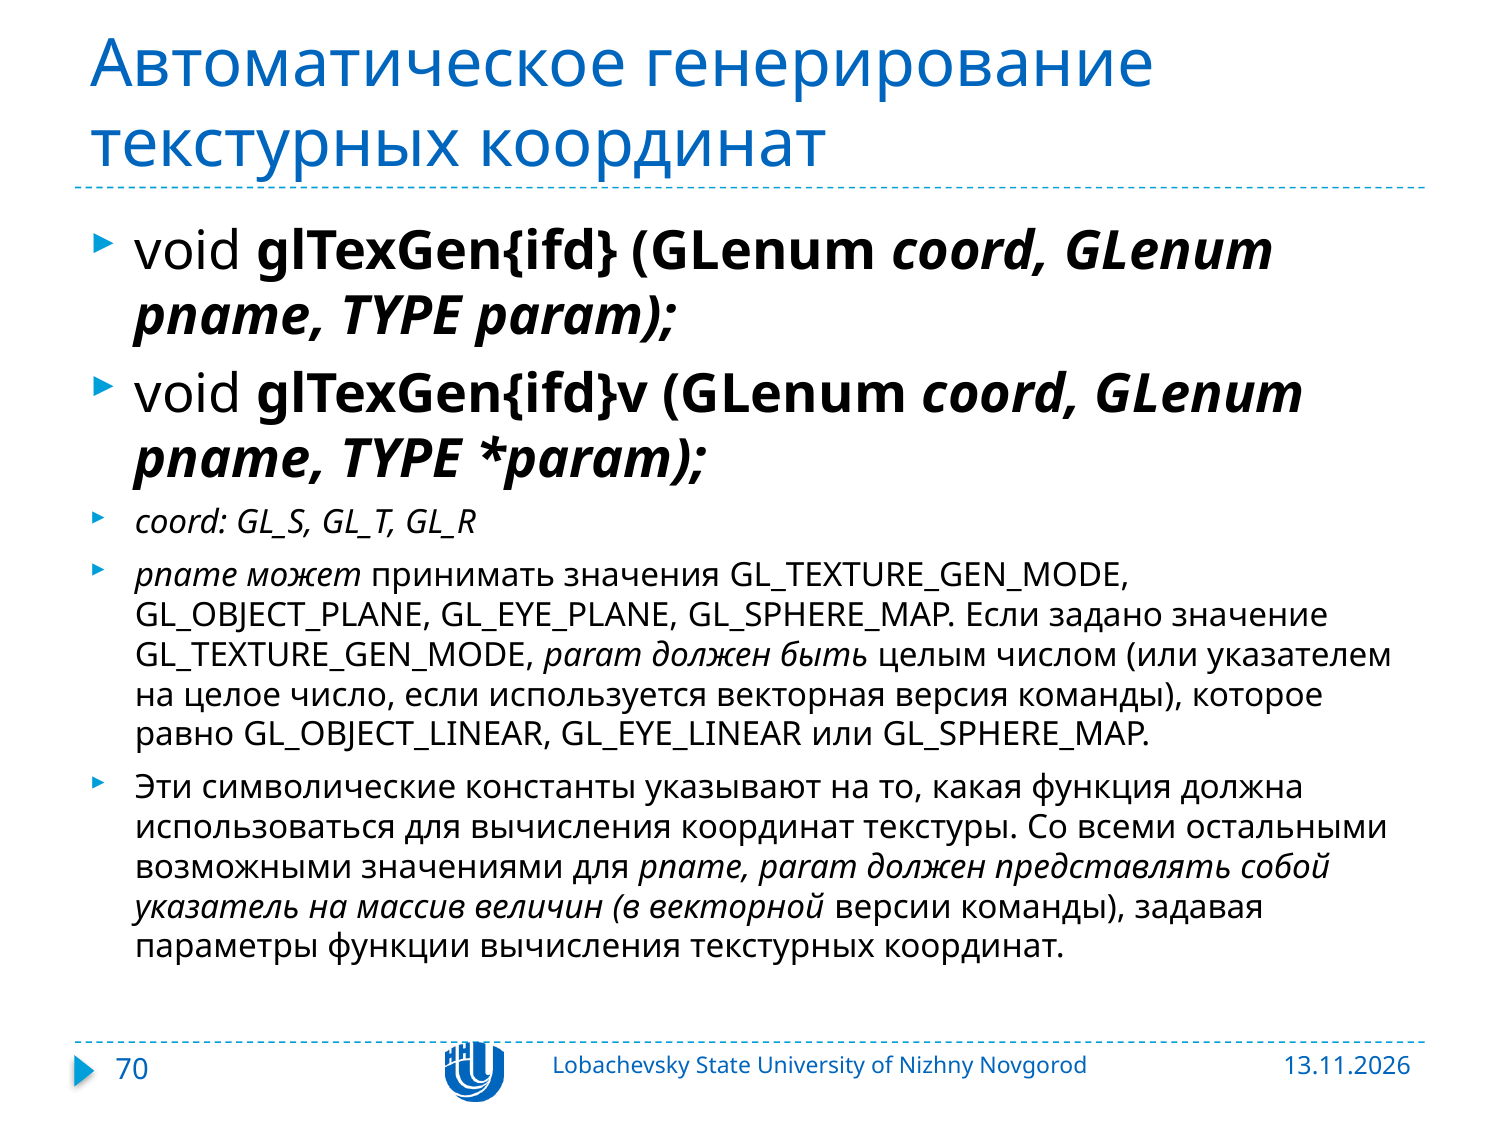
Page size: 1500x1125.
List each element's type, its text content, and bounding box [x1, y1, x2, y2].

list void glTexGen{ifd} (GLenum coord, GLenum pname, TYPE param); void glTexGen{ifd}v (GLenum coord, GLenum pname, TYPE *param); coord: GL_S, GL_T, GL_R pname может принимать значения GL_TEXTURE_GEN_MODE, GL_OBJECT_PLANE, GL_EYE_PLANE, GL_SPHERE_MAP. Если задано значение GL_TEXTURE_GEN_MODE, param должен быть целым числом (или указателем на целое число, если используется векторная версия команды), которое равно GL_OBJECT_LINEAR, GL_EYE_LINEAR или GL_SPHERE_MAP. Эти символические константы указывают на то, какая функция должна использоваться для вычисления координат текстуры. Со всеми остальными возможными значениями для pname, param должен представлять собой указатель на массив величин (в векторной версии команды), задавая параметры функции вычисления текстурных координат. [74, 207, 1426, 1012]
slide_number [1265, 1042, 1426, 1103]
slide_number 70 [100, 1042, 426, 1103]
footer Lobachevsky State University of Nizhny Novgorod [515, 1042, 1125, 1103]
title Автоматическое генерирование текстурных координат [74, 24, 1426, 188]
picture [445, 1041, 504, 1102]
